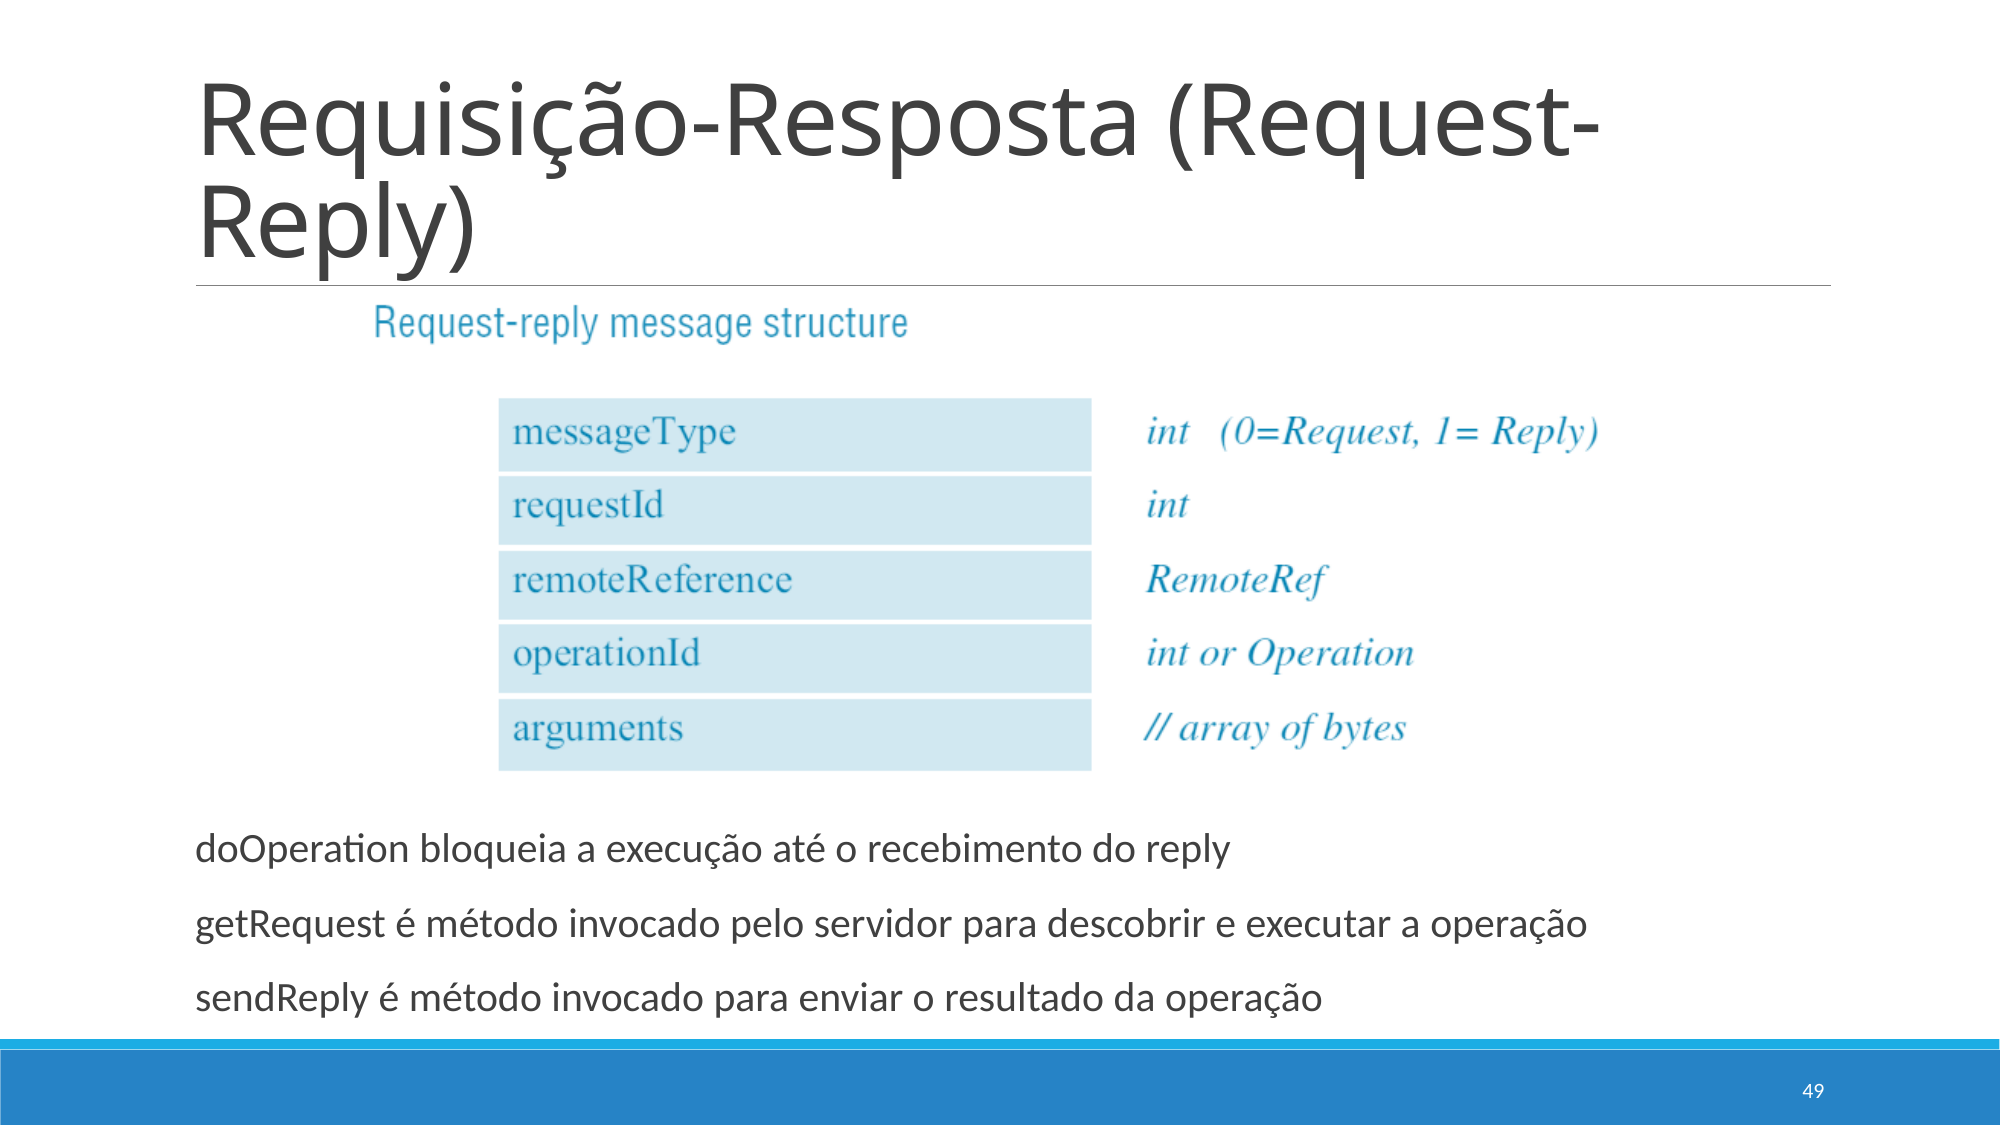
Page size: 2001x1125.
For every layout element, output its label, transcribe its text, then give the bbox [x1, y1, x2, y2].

list doOperation bloqueia a execução até o recebimento do reply getRequest é método invocado pelo servidor para descobrir e executar a operação sendReply é método invocado para enviar o resultado da operação [180, 819, 1830, 1035]
picture [367, 287, 1642, 820]
slide_number 49 [1624, 1059, 1840, 1120]
title Requisição-Resposta (Request-Reply) [180, 47, 1830, 285]
